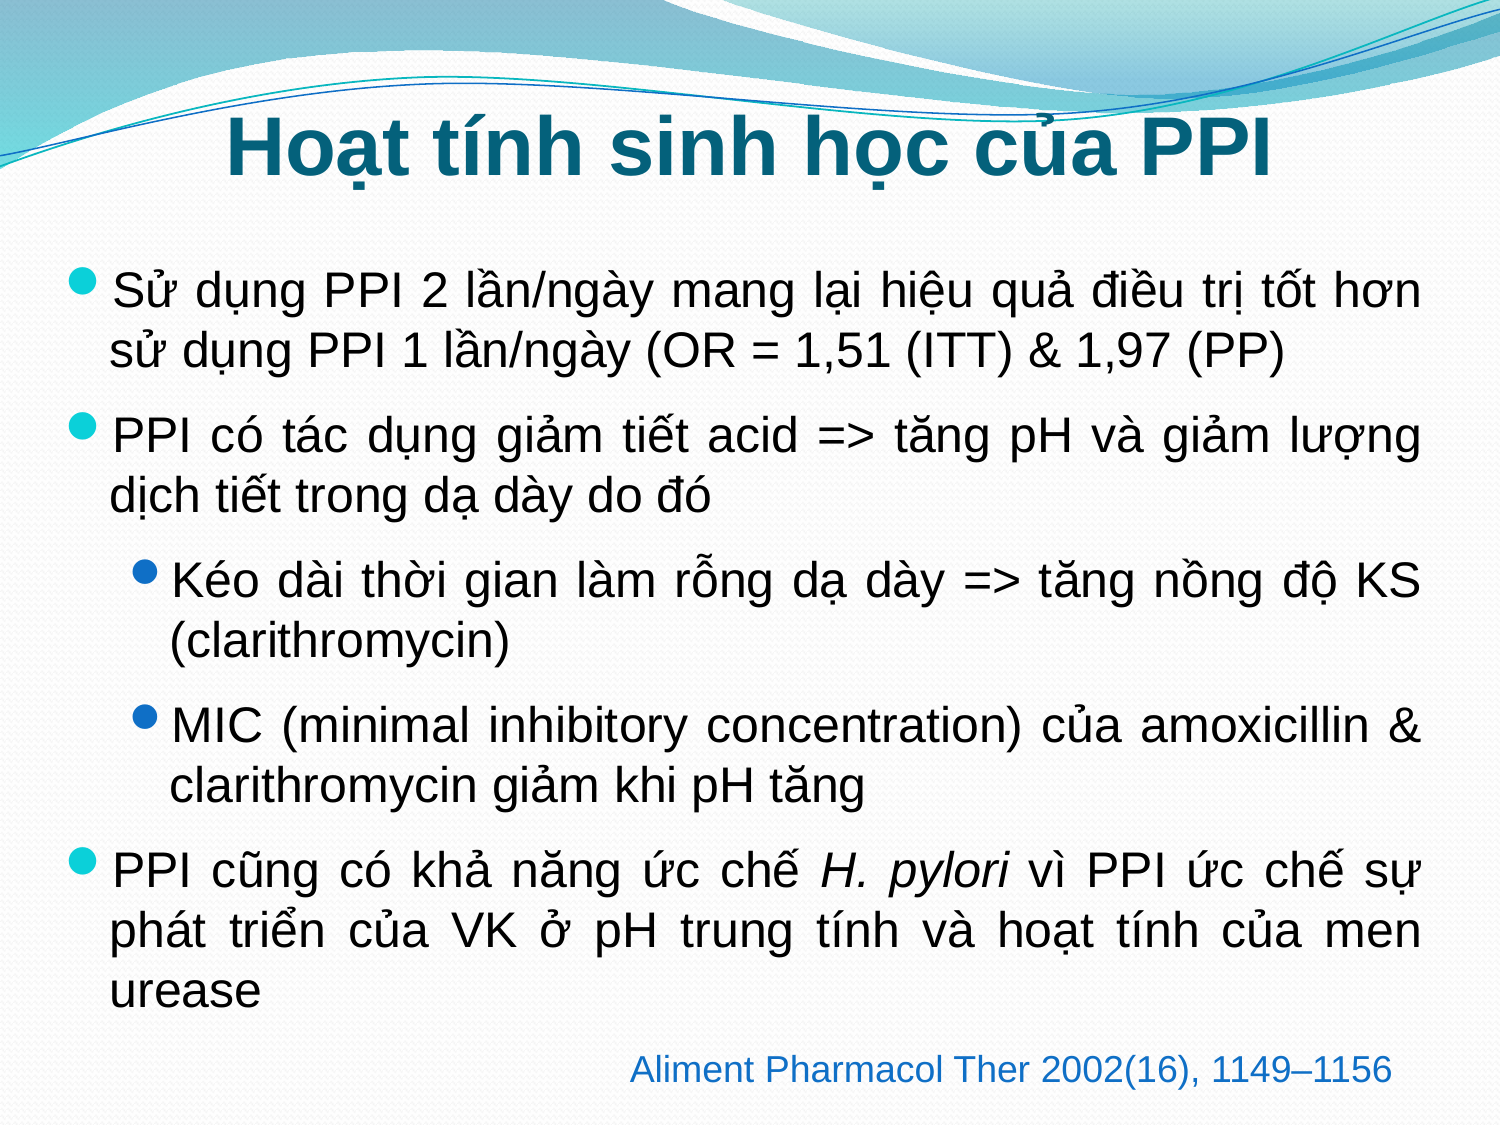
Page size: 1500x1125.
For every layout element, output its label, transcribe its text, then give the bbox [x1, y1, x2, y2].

list Sử dụng PPI 2 lần/ngày mang lại hiệu quả điều trị tốt hơn sử dụng PPI 1 lần/ngày (OR = 1,51 (ITT) & 1,97 (PP) PPI có tác dụng giảm tiết acid => tăng pH và giảm lượng dịch tiết trong dạ dày do đó Kéo dài thời gian làm rỗng dạ dày => tăng nồng độ KS (clarithromycin) MIC (minimal inhibitory concentration) của amoxicillin & clarithromycin giảm khi pH tăng PPI cũng có khả năng ức chế H. pylori vì PPI ức chế sự phát triển của VK ở pH trung tính và hoạt tính của men urease [50, 249, 1438, 1000]
text_box Aliment Pharmacol Ther 2002(16), 1149–1156 [615, 1037, 1408, 1098]
title Hoạt tính sinh học của PPI [75, 75, 1425, 193]
